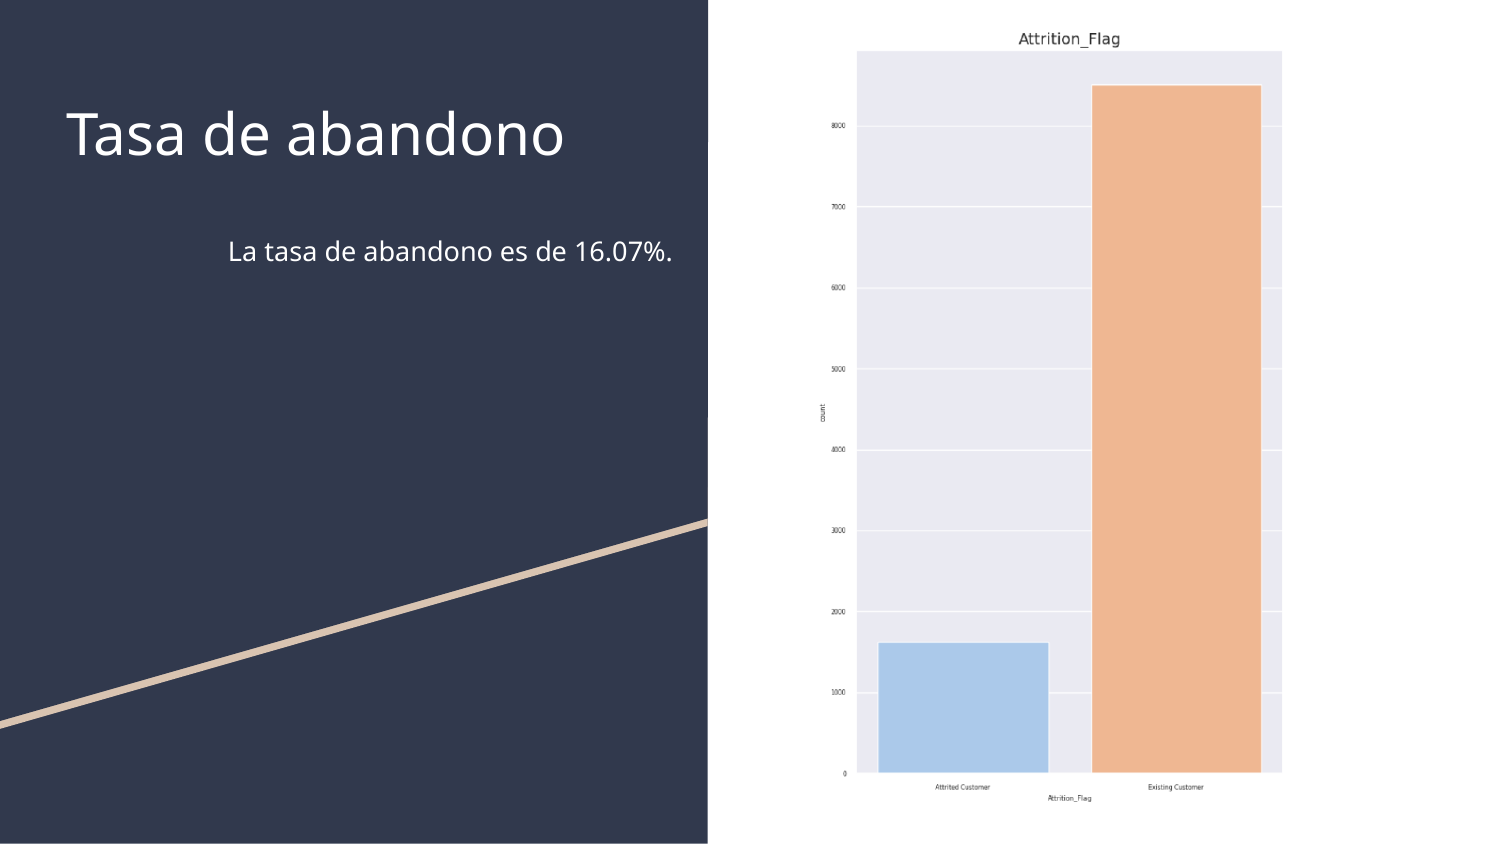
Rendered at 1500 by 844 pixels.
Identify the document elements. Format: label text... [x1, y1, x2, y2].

title Tasa de abandono [51, 82, 660, 494]
picture [813, 20, 1286, 805]
list La tasa de abandono es de 16.07%. [212, 214, 802, 403]
